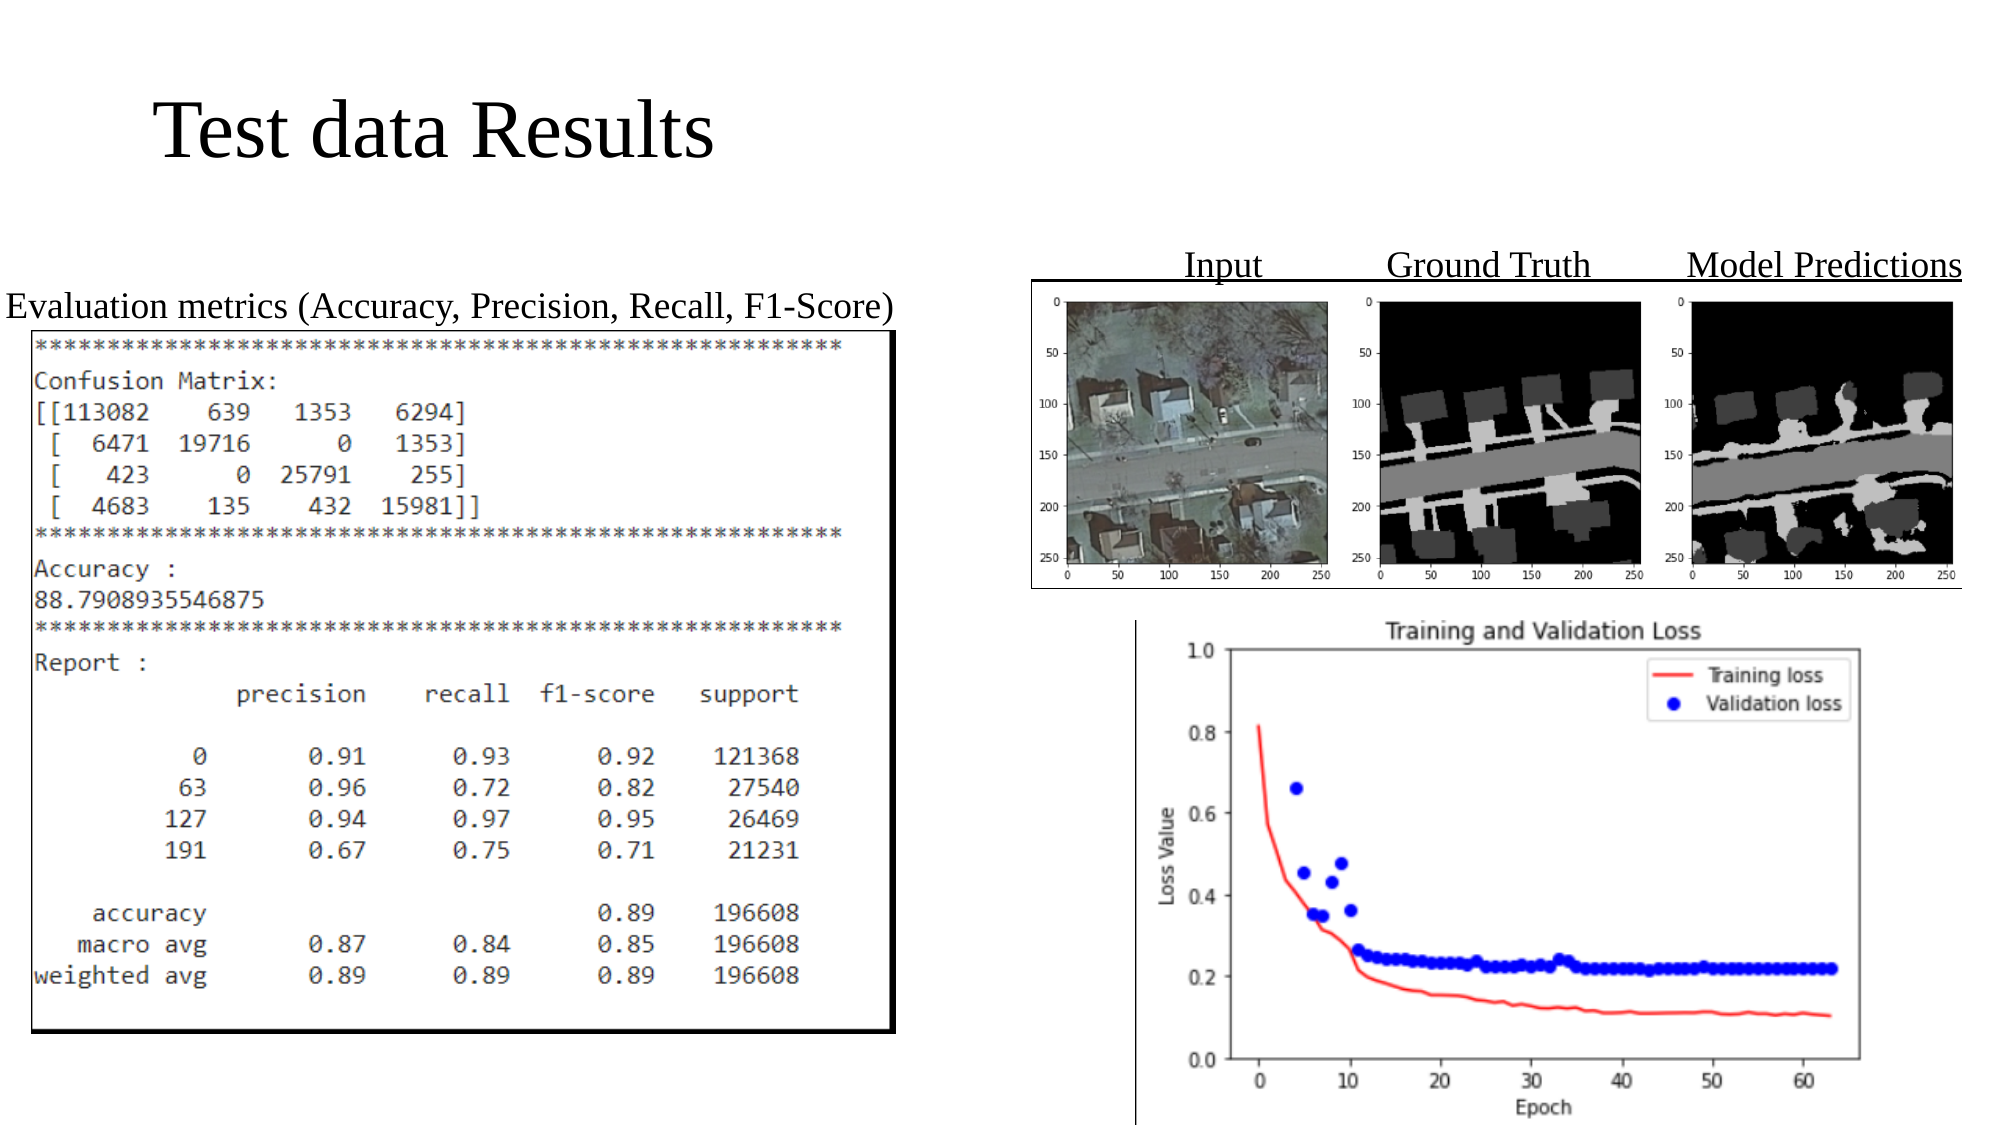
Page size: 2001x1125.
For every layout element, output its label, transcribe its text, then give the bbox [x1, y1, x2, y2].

title Test data Results [137, 59, 1863, 201]
picture [1031, 279, 1962, 589]
text_box Input Ground Truth Model Predictions [1066, 232, 2000, 293]
picture [1135, 620, 1880, 1125]
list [31, 330, 896, 1034]
text_box Evaluation metrics (Accuracy, Precision, Recall, F1-Score) [0, 273, 934, 334]
